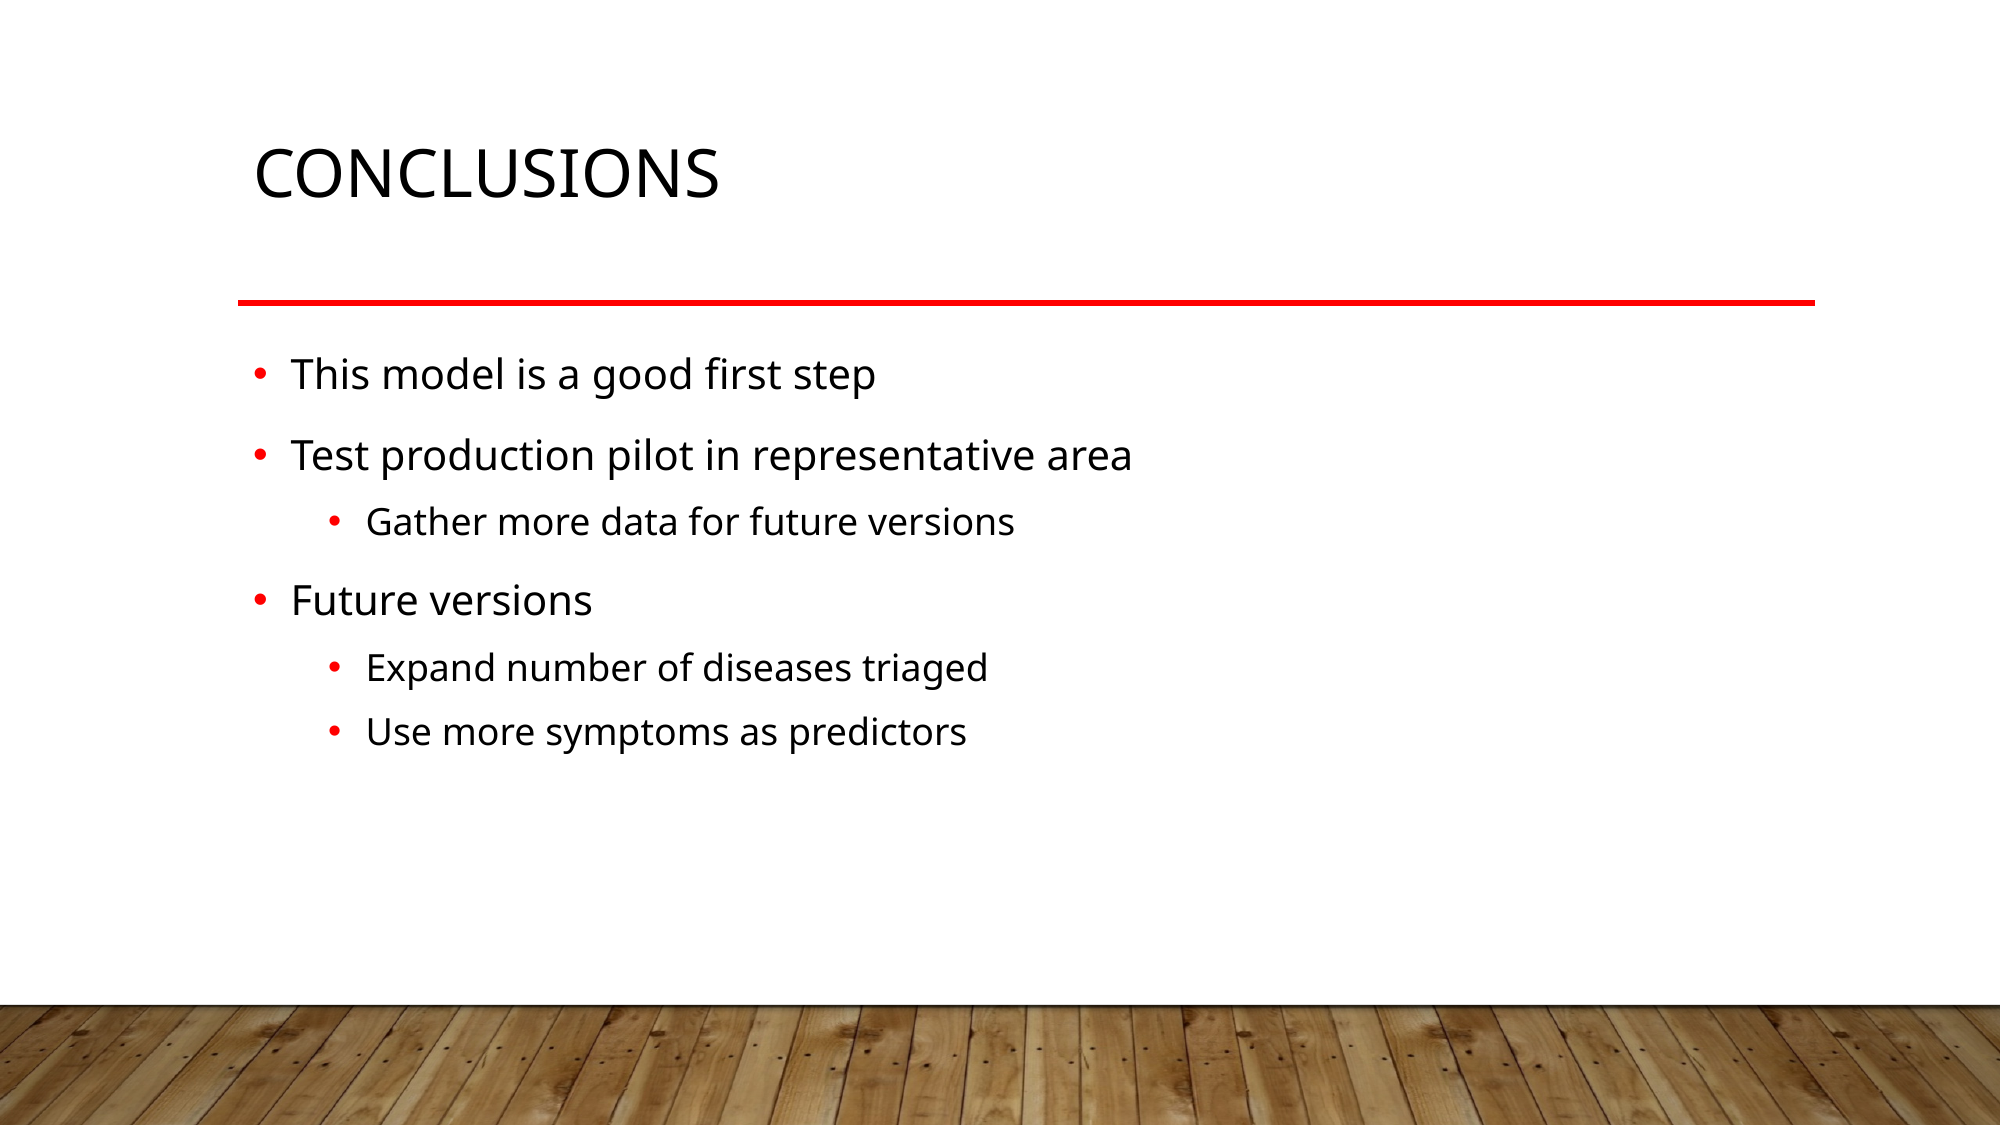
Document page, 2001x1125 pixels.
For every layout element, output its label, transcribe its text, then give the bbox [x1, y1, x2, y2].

picture [0, 1005, 2000, 1125]
title Conclusions [238, 131, 1814, 305]
list This model is a good first step Test production pilot in representative area Gather more data for future versions Future versions Expand number of diseases triaged Use more symptoms as predictors [238, 330, 1814, 897]
